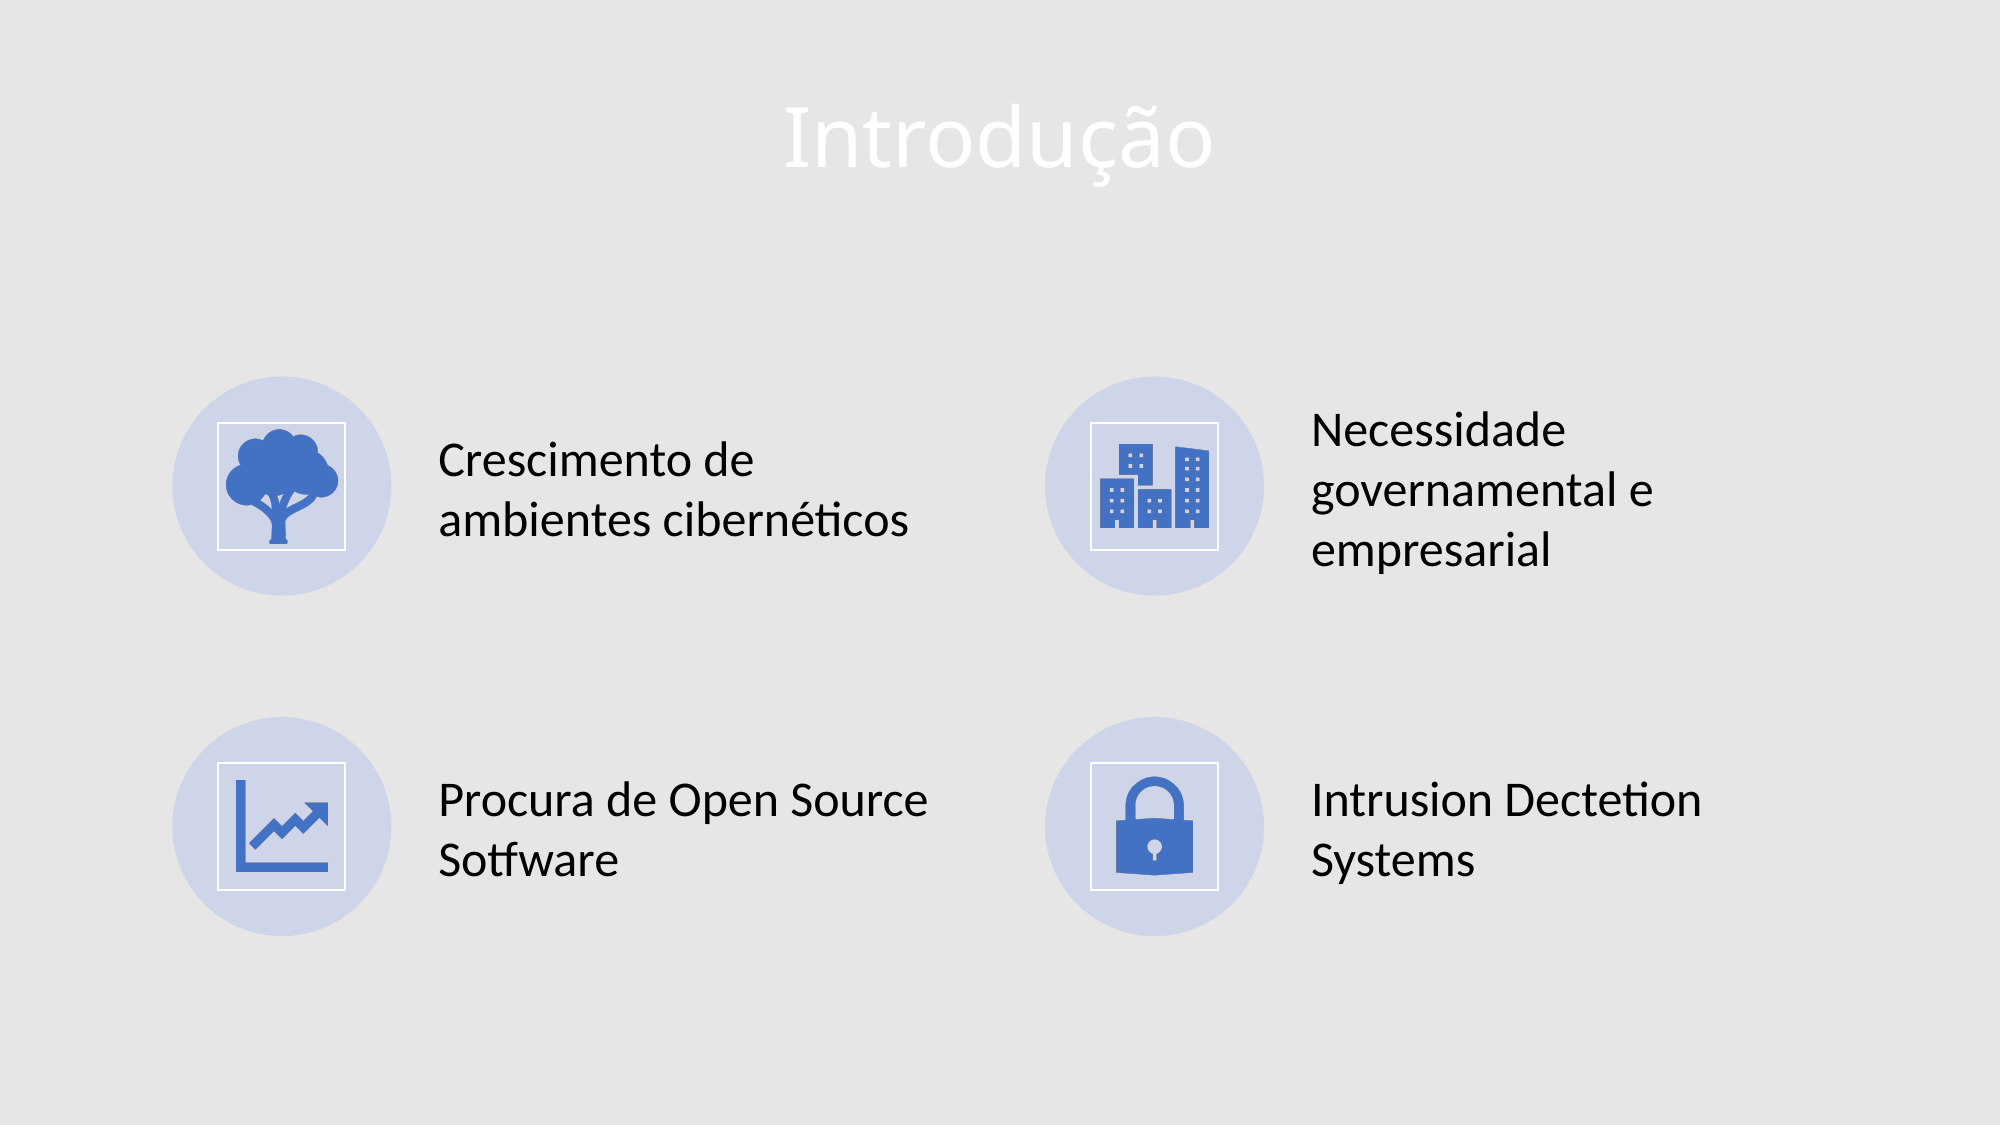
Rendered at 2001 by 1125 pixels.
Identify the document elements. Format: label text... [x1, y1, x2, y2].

title Introdução [124, 68, 1875, 213]
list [137, 299, 1863, 1014]
